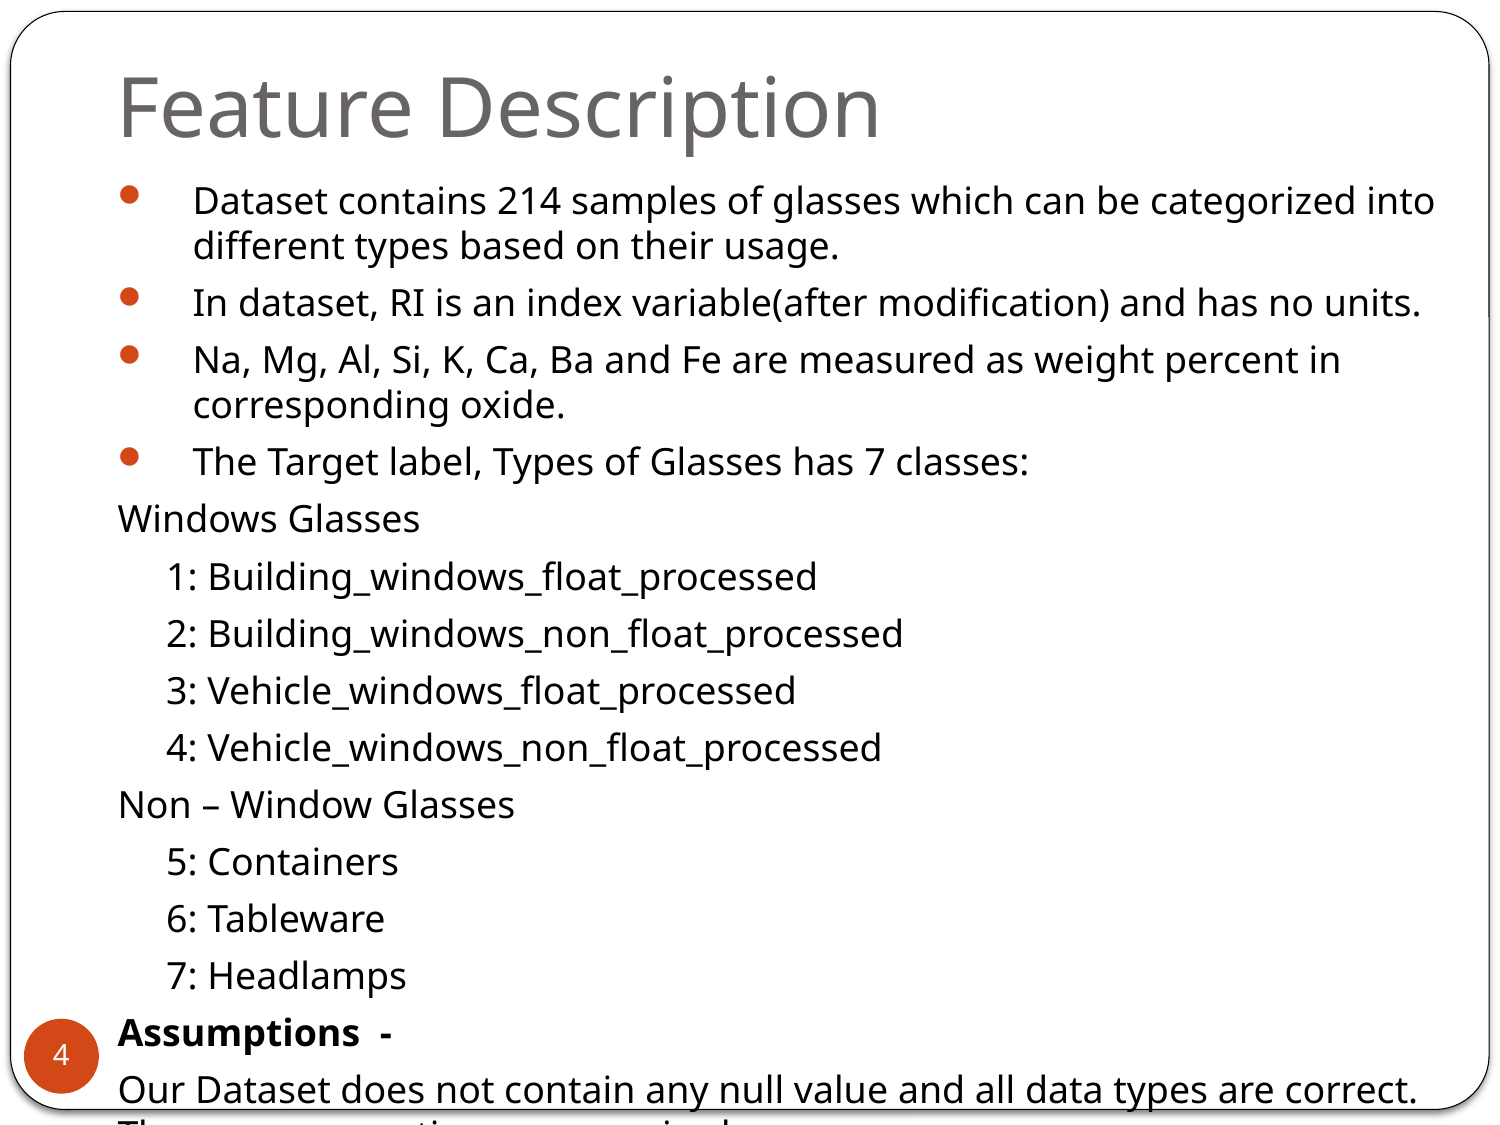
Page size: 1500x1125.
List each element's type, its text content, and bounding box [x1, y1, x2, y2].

list Dataset contains 214 samples of glasses which can be categorized into different types based on their usage. In dataset, RI is an index variable(after modification) and has no units. Na, Mg, Al, Si, K, Ca, Ba and Fe are measured as weight percent in corresponding oxide. The Target label, Types of Glasses has 7 classes: Windows Glasses 1: Building_windows_float_processed 2: Building_windows_non_float_processed 3: Vehicle_windows_float_processed 4: Vehicle_windows_non_float_processed Non – Window Glasses 5: Containers 6: Tableware 7: Headlamps Assumptions - Our Dataset does not contain any null value and all data types are correct. Thus, no assumptions are required. [102, 169, 1500, 1125]
title Feature Description [101, 0, 1377, 170]
slide_number 4 [23, 1018, 99, 1094]
text_box [100, 186, 1376, 1030]
